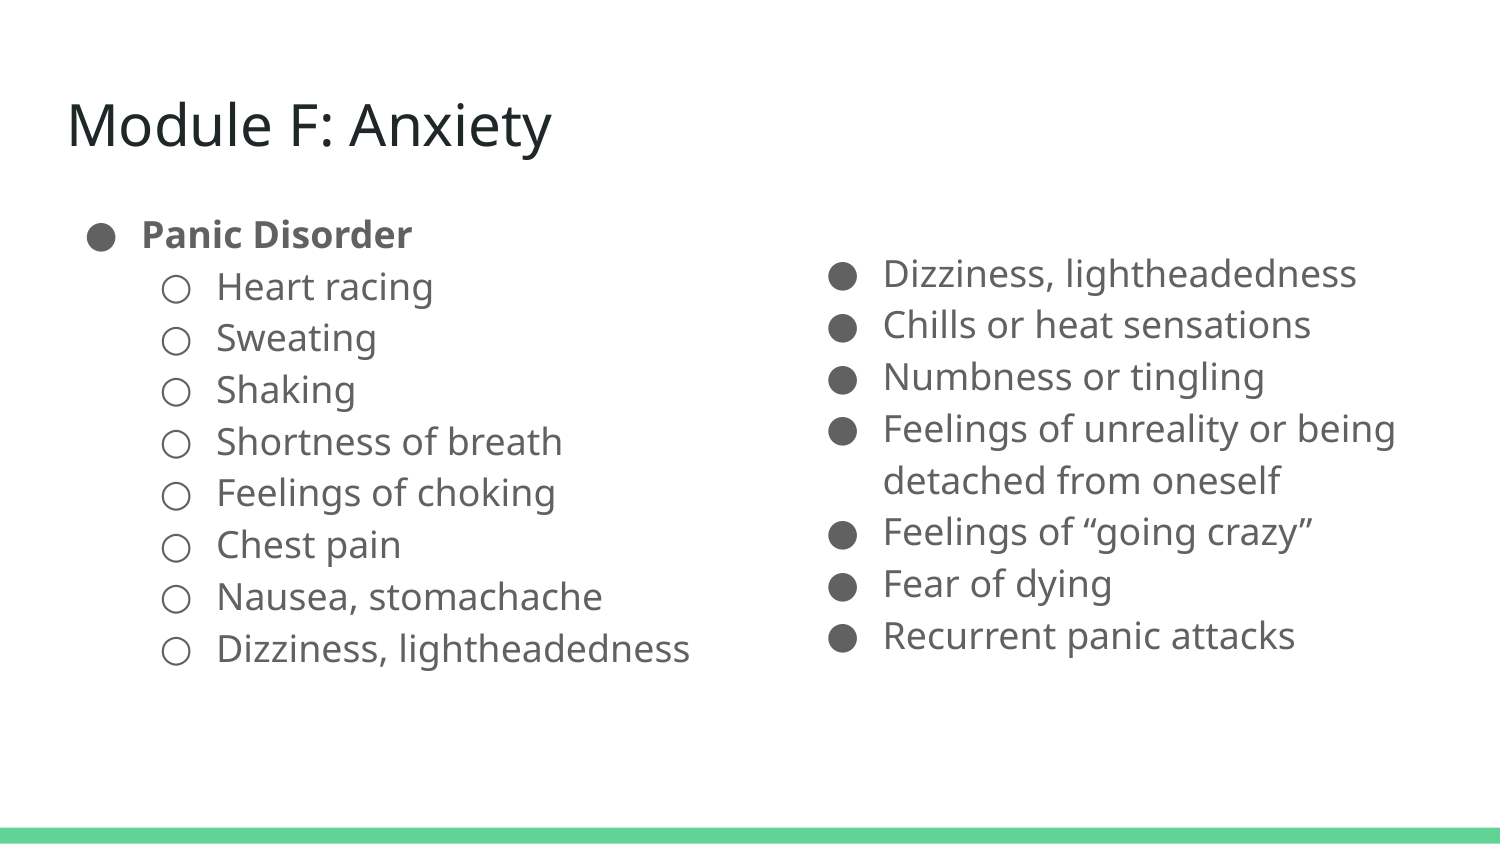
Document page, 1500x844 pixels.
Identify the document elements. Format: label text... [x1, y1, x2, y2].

list Dizziness, lightheadedness Chills or heat sensations Numbness or tingling Feelings of unreality or being detached from oneself Feelings of “going crazy” Fear of dying Recurrent panic attacks [792, 228, 1449, 789]
title Module F: Anxiety [51, 72, 1449, 167]
list Panic Disorder Heart racing Sweating Shaking Shortness of breath Feelings of choking Chest pain Nausea, stomachache Dizziness, lightheadedness [51, 189, 708, 750]
